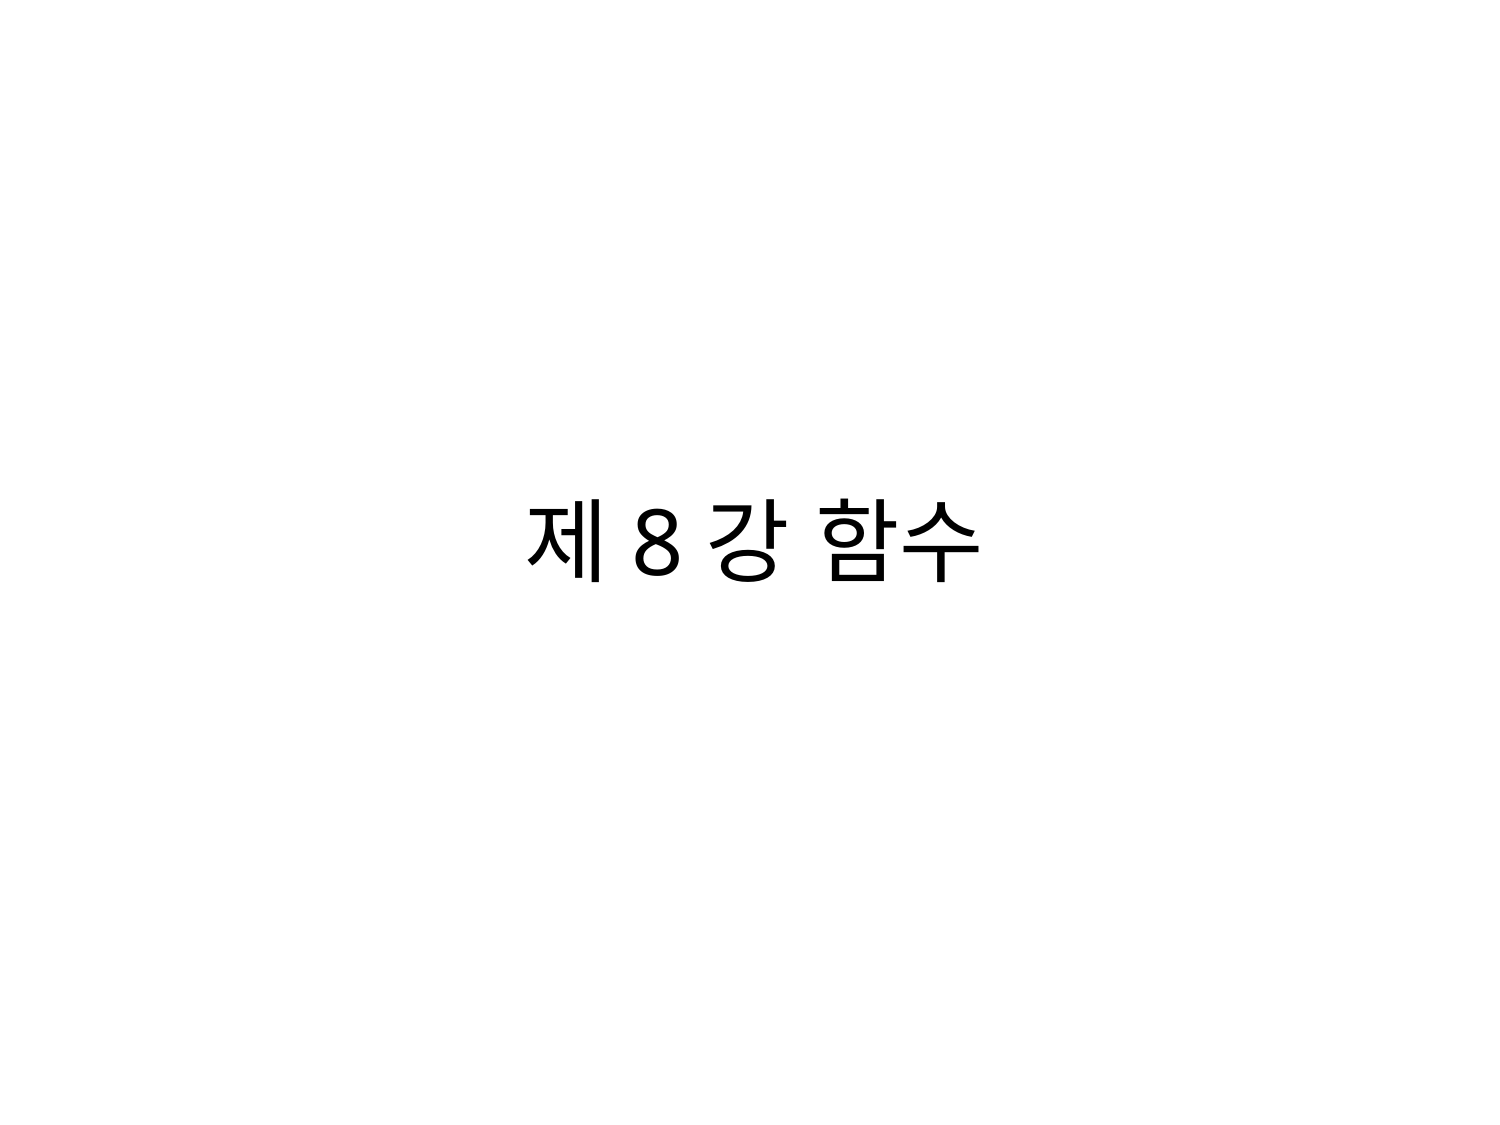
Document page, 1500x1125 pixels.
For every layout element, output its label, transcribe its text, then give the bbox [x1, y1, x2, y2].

title 제8강 함수 [79, 445, 1430, 633]
